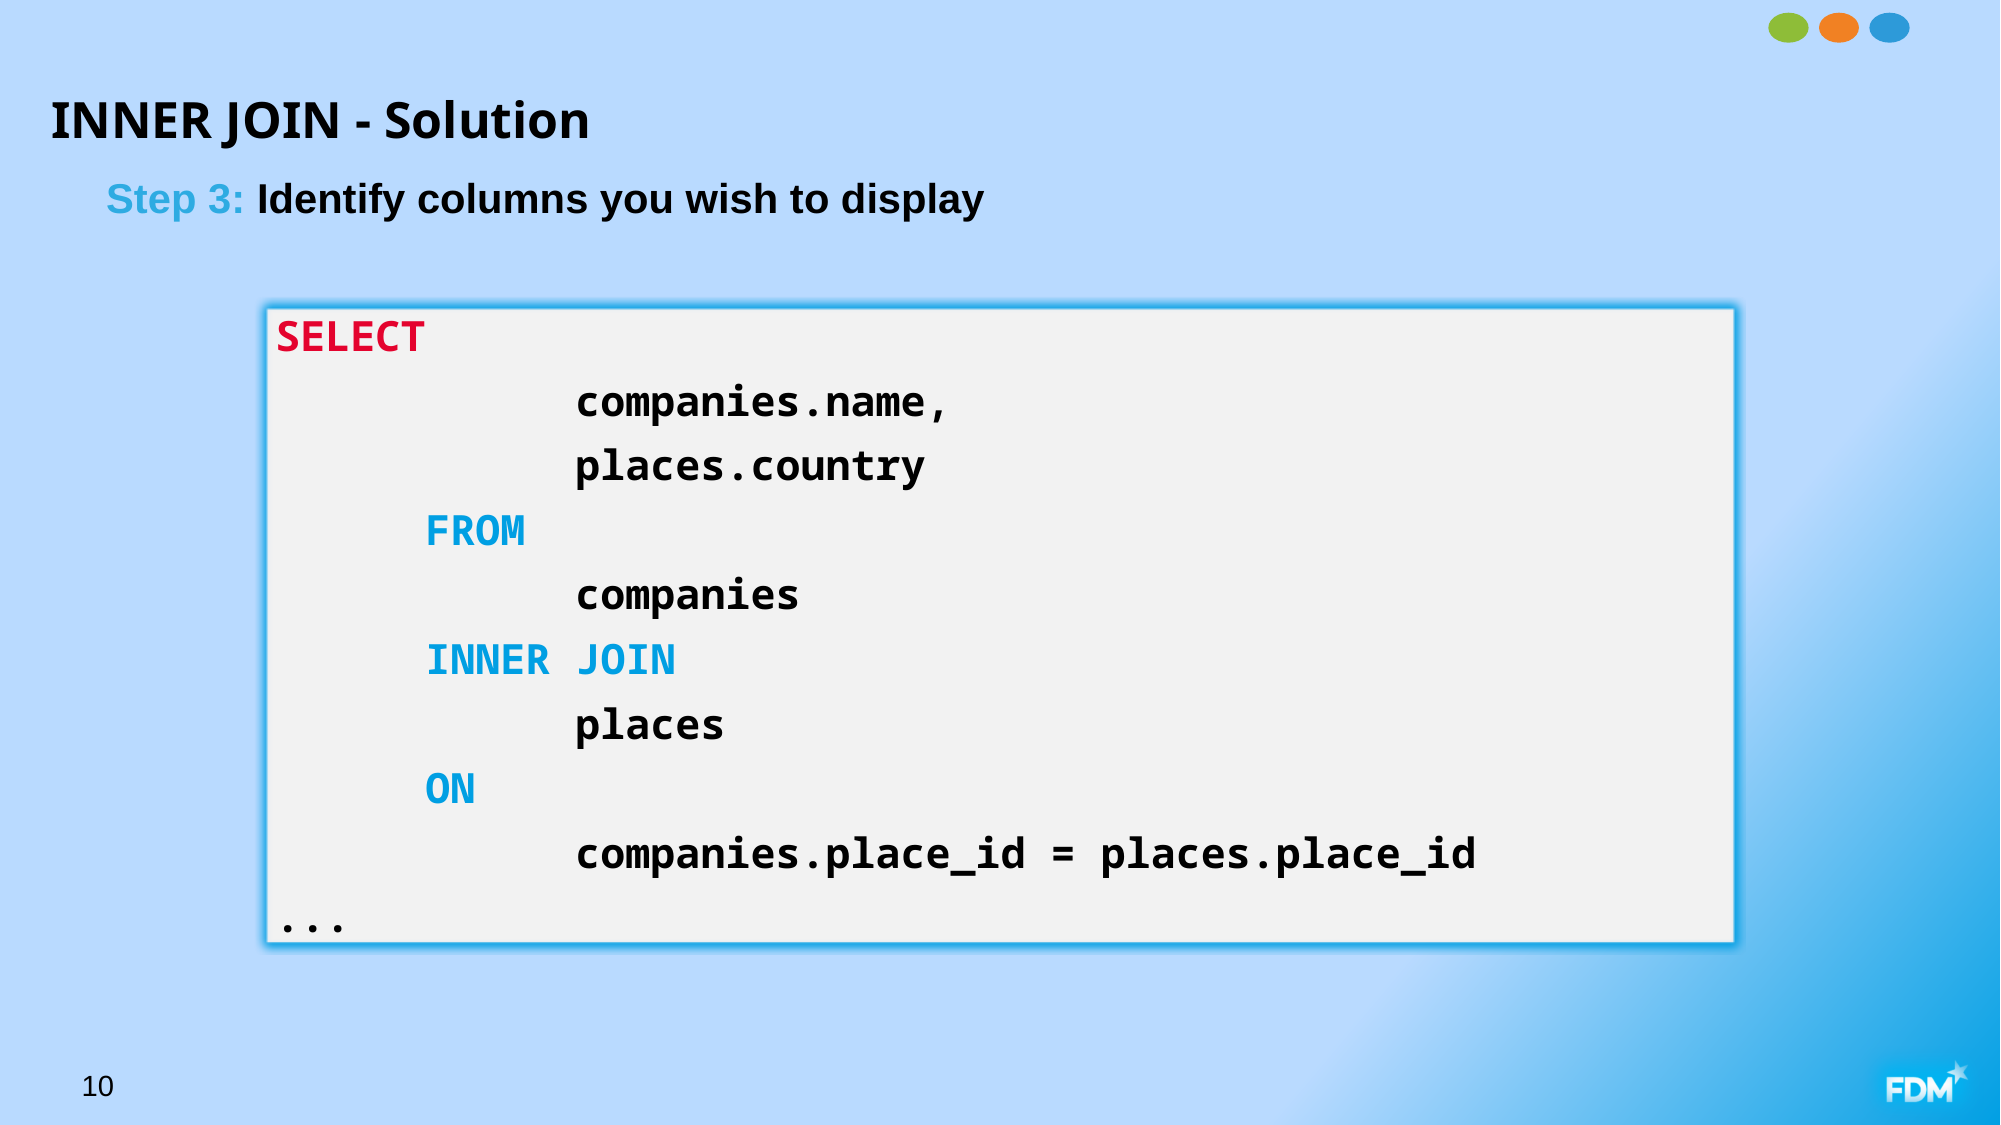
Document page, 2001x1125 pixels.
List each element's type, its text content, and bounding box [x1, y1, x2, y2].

text_box SELECT companies.name, places.country FROM companies INNER JOIN places ON companies.place_id = places.place_id ... [277, 319, 1727, 936]
text_box Step 3: Identify columns you wish to display [94, 160, 1916, 234]
slide_number 10 [66, 1060, 534, 1110]
text_box INNER JOIN - Solution [39, 76, 1879, 159]
picture [1858, 1029, 2000, 1125]
